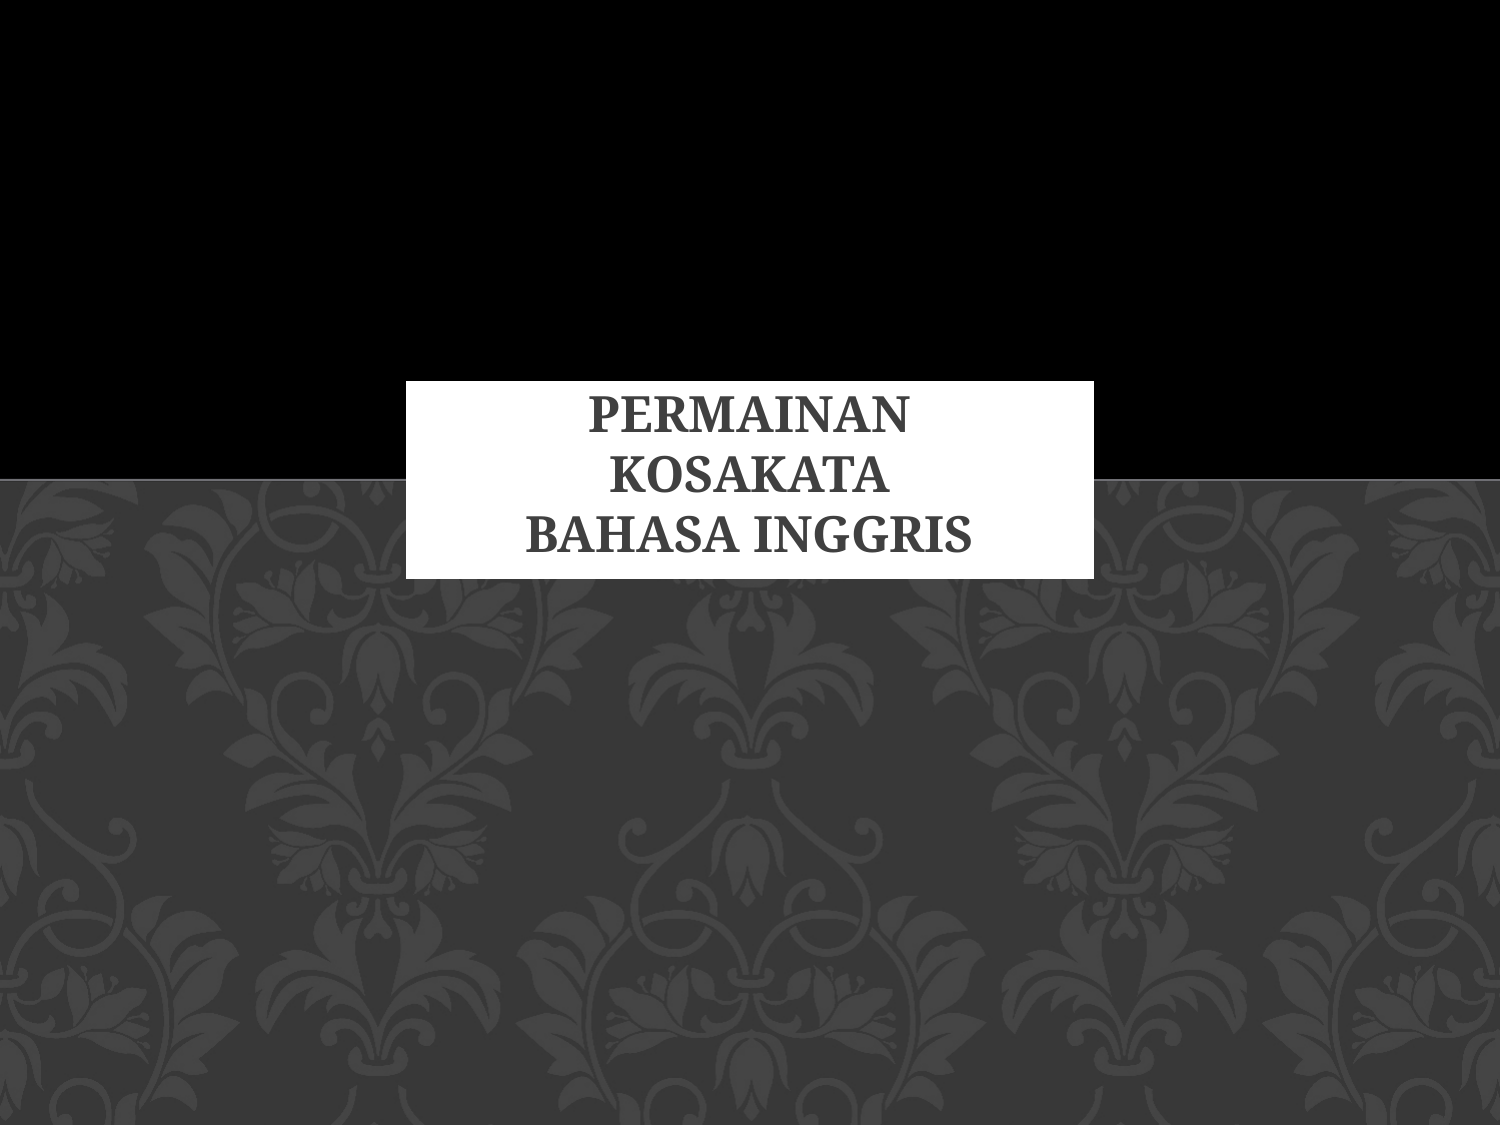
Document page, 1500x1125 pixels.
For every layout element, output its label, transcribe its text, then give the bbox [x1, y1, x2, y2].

title Permainan kosakata bahasa inggris [415, 387, 1085, 569]
